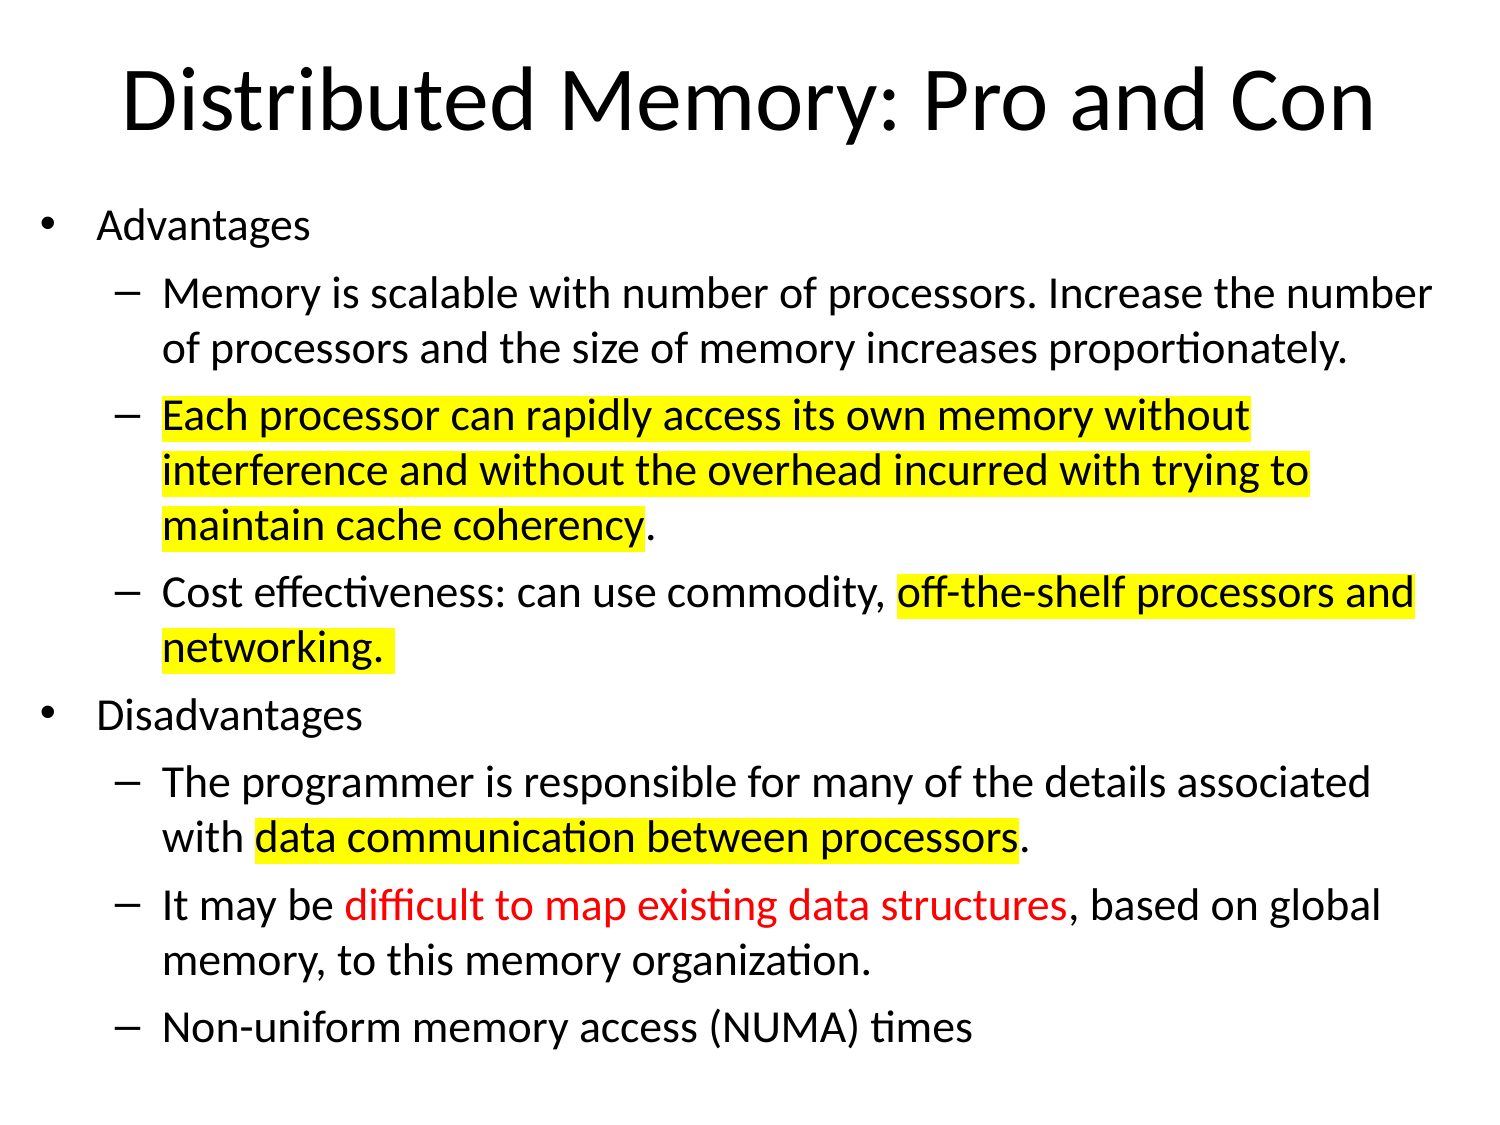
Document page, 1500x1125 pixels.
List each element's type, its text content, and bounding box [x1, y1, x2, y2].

list Advantages Memory is scalable with number of processors. Increase the number of processors and the size of memory increases proportionately. Each processor can rapidly access its own memory without interference and without the overhead incurred with trying to maintain cache coherency. Cost effectiveness: can use commodity, off-the-shelf processors and networking. Disadvantages The programmer is responsible for many of the details associated with data communication between processors. It may be difficult to map existing data structures, based on global memory, to this memory organization. Non-uniform memory access (NUMA) times [24, 187, 1475, 1088]
title Distributed Memory: Pro and Con [75, 24, 1425, 163]
